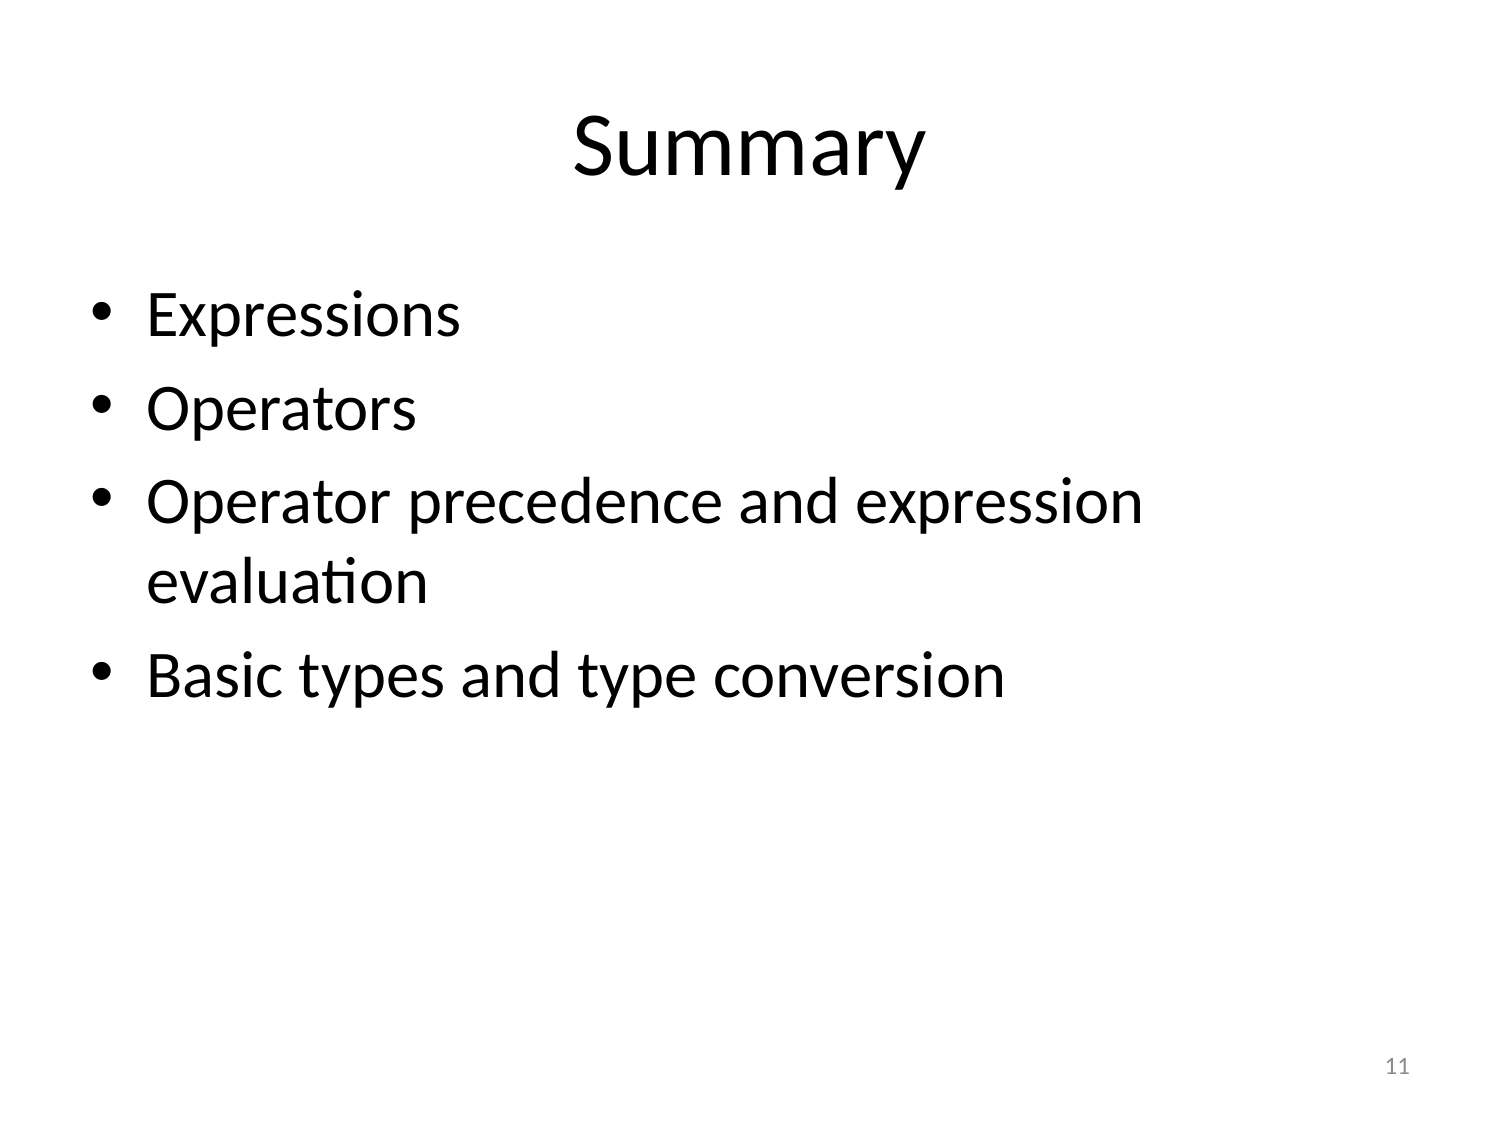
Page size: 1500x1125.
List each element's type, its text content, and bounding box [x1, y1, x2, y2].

list Expressions Operators Operator precedence and expression evaluation Basic types and type conversion [75, 262, 1425, 1005]
title Summary [75, 45, 1425, 233]
slide_number 11 [1287, 1034, 1425, 1095]
